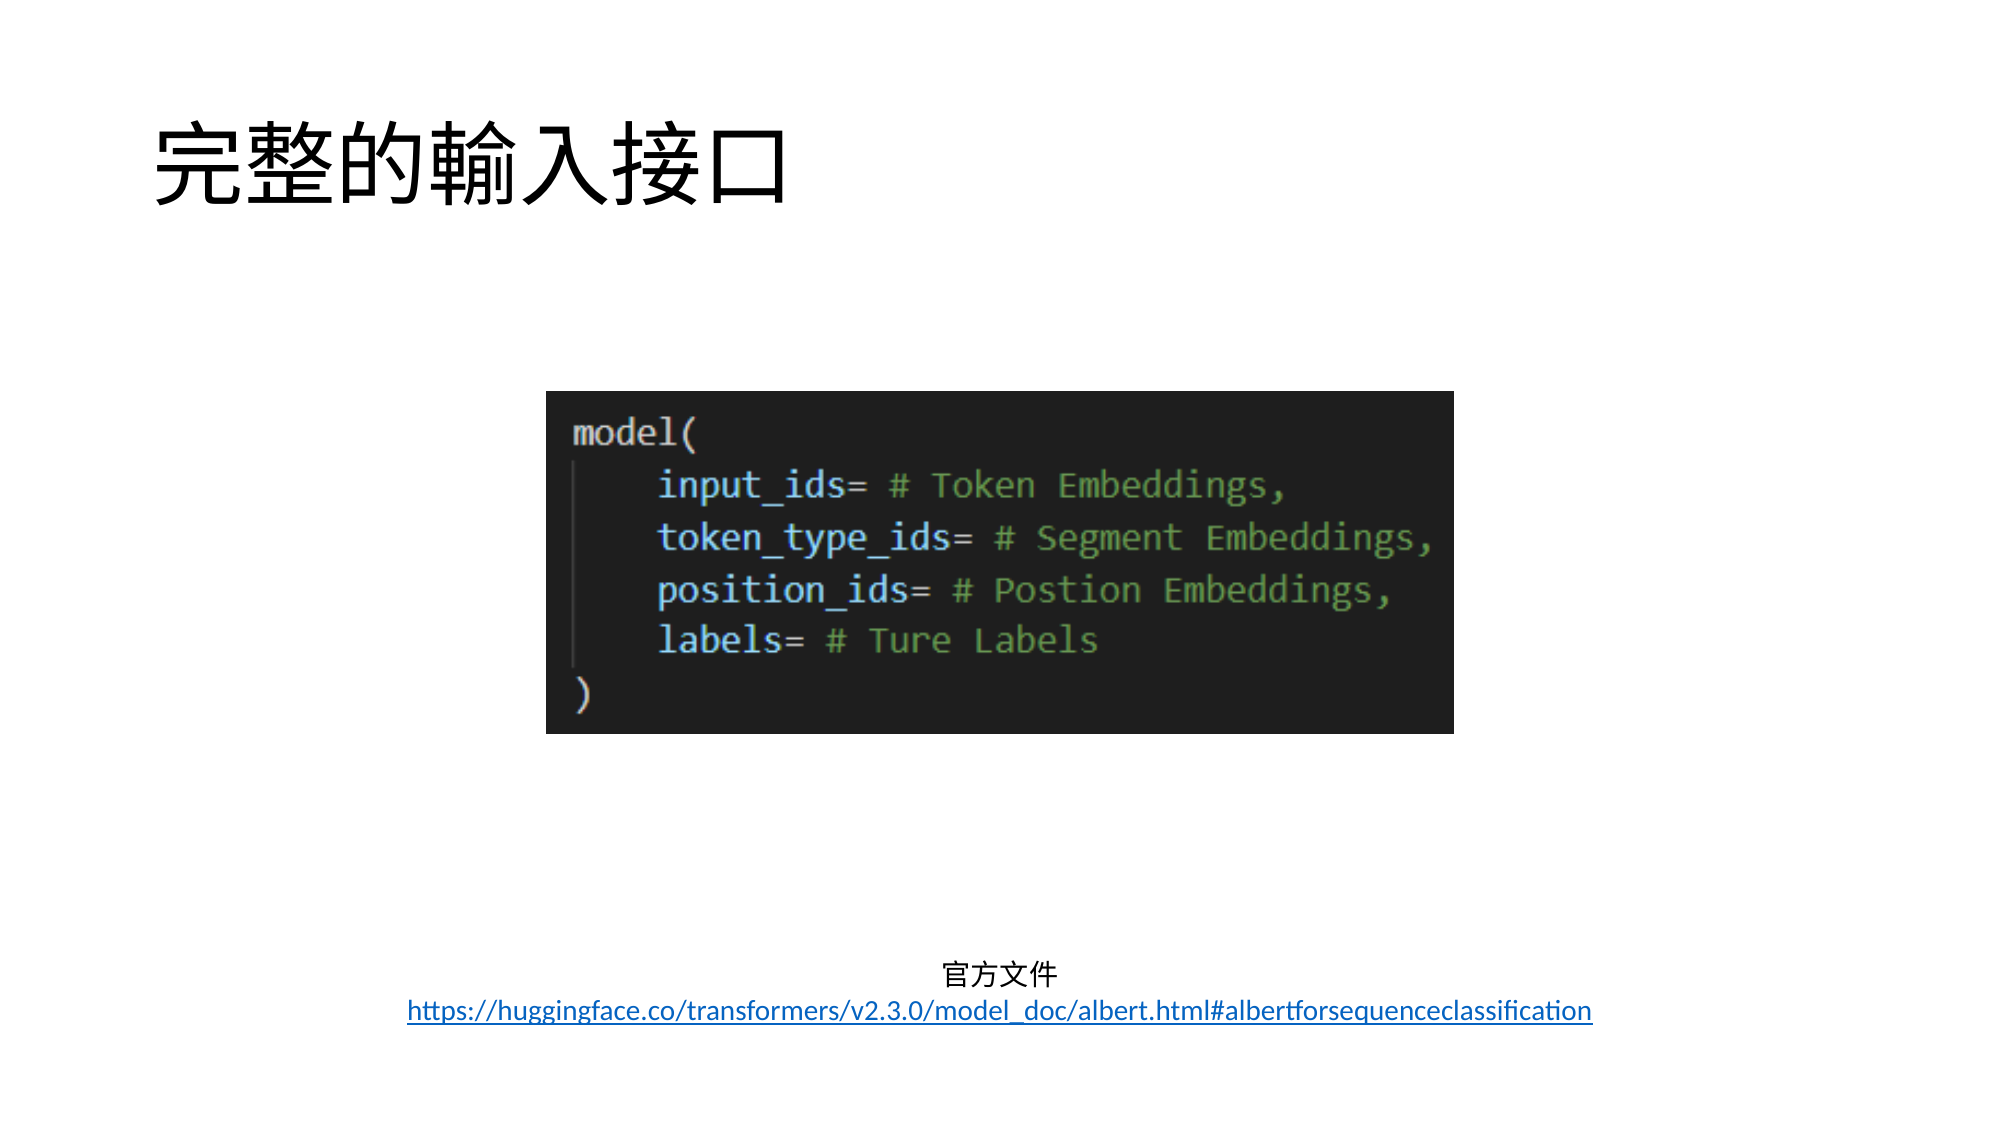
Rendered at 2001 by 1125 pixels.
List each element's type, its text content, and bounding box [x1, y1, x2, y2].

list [546, 390, 1454, 734]
text_box 官方文件 https://huggingface.co/transformers/v2.3.0/model_doc/albert.html#albertforsequenceclassification [207, 949, 1793, 1034]
title 完整的輸入接口 [137, 59, 1863, 278]
